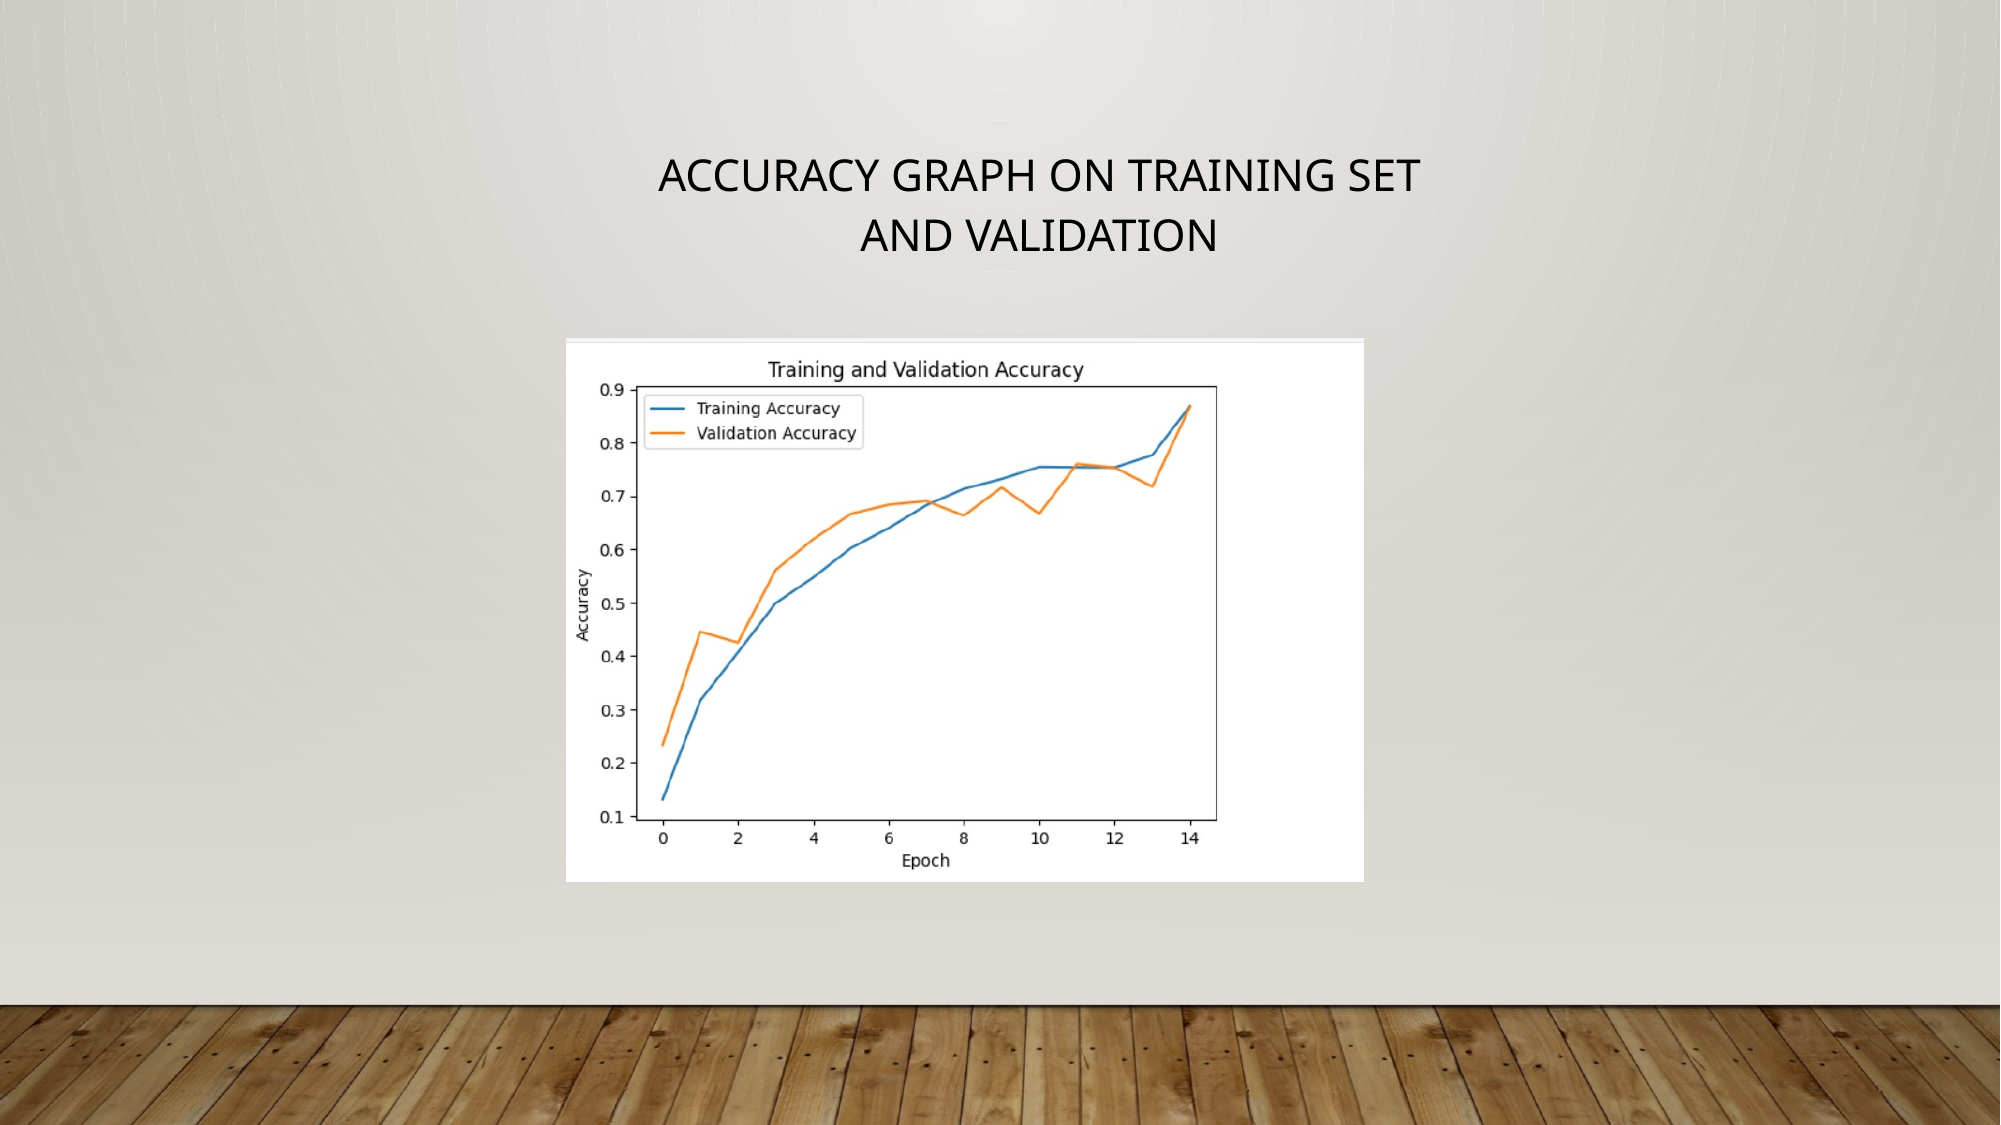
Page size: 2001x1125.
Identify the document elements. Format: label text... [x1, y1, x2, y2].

title Accuracy Graph on Training Set and Validation [238, 131, 1814, 305]
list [566, 338, 1364, 883]
picture [0, 1005, 2000, 1125]
